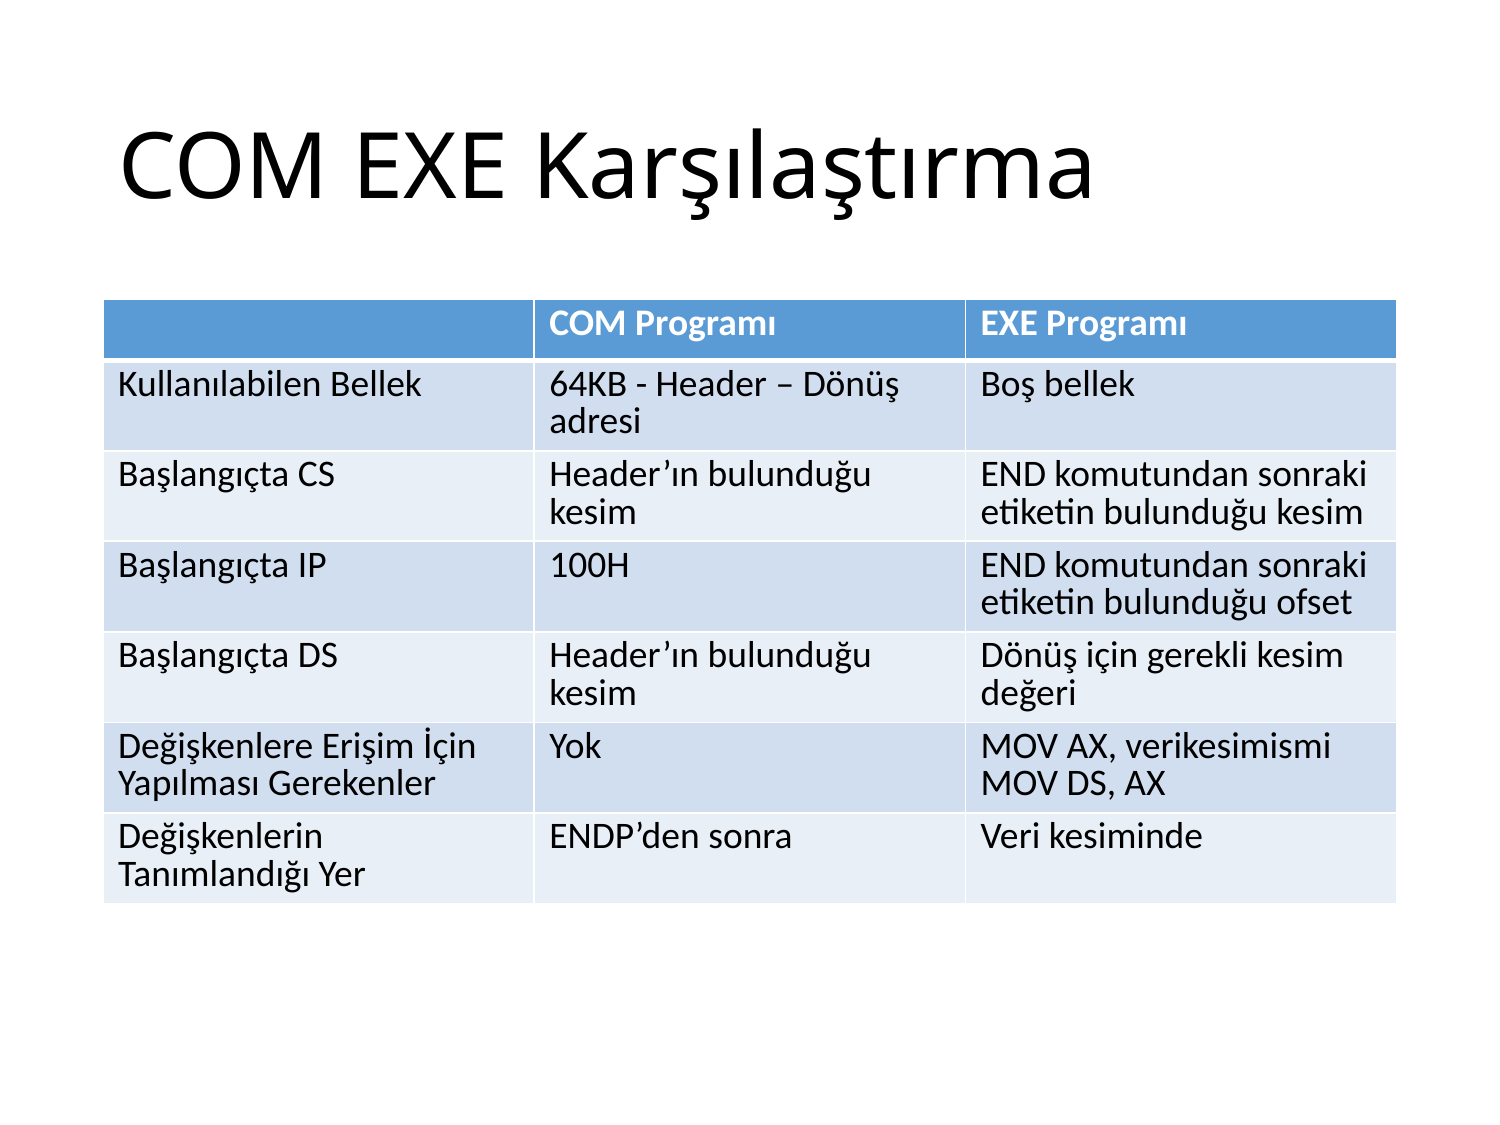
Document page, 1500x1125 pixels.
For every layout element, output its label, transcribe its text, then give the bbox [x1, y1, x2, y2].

table_cell Dönüş için gerekli kesim değeri [966, 633, 1396, 722]
title COM EXE Karşılaştırma [103, 59, 1397, 278]
table_cell Boş bellek [966, 363, 1396, 450]
table_cell Başlangıçta DS [104, 633, 533, 722]
table_cell 64KB - Header – Dönüş adresi [535, 363, 965, 450]
table_header EXE Programı [966, 300, 1396, 358]
table_cell Kullanılabilen Bellek [104, 363, 533, 450]
table_cell ENDP’den sonra [535, 814, 965, 903]
table_cell Header’ın bulunduğu kesim [535, 633, 965, 722]
table_cell Değişkenlere Erişim İçin Yapılması Gerekenler [104, 723, 533, 812]
table_cell Yok [535, 723, 965, 812]
table_cell END komutundan sonraki etiketin bulunduğu ofset [966, 542, 1396, 631]
table_cell 100H [535, 542, 965, 631]
table_cell Başlangıçta IP [104, 542, 533, 631]
table_cell Başlangıçta CS [104, 452, 533, 540]
table_cell Header’ın bulunduğu kesim [535, 452, 965, 540]
table_cell END komutundan sonraki etiketin bulunduğu kesim [966, 452, 1396, 540]
table_cell Değişkenlerin Tanımlandığı Yer [104, 814, 533, 903]
table_cell Veri kesiminde [966, 814, 1396, 903]
table_cell MOV AX, verikesimismi MOV DS, AX [966, 723, 1396, 812]
table_header COM Programı [535, 300, 965, 358]
table_header [104, 300, 533, 358]
